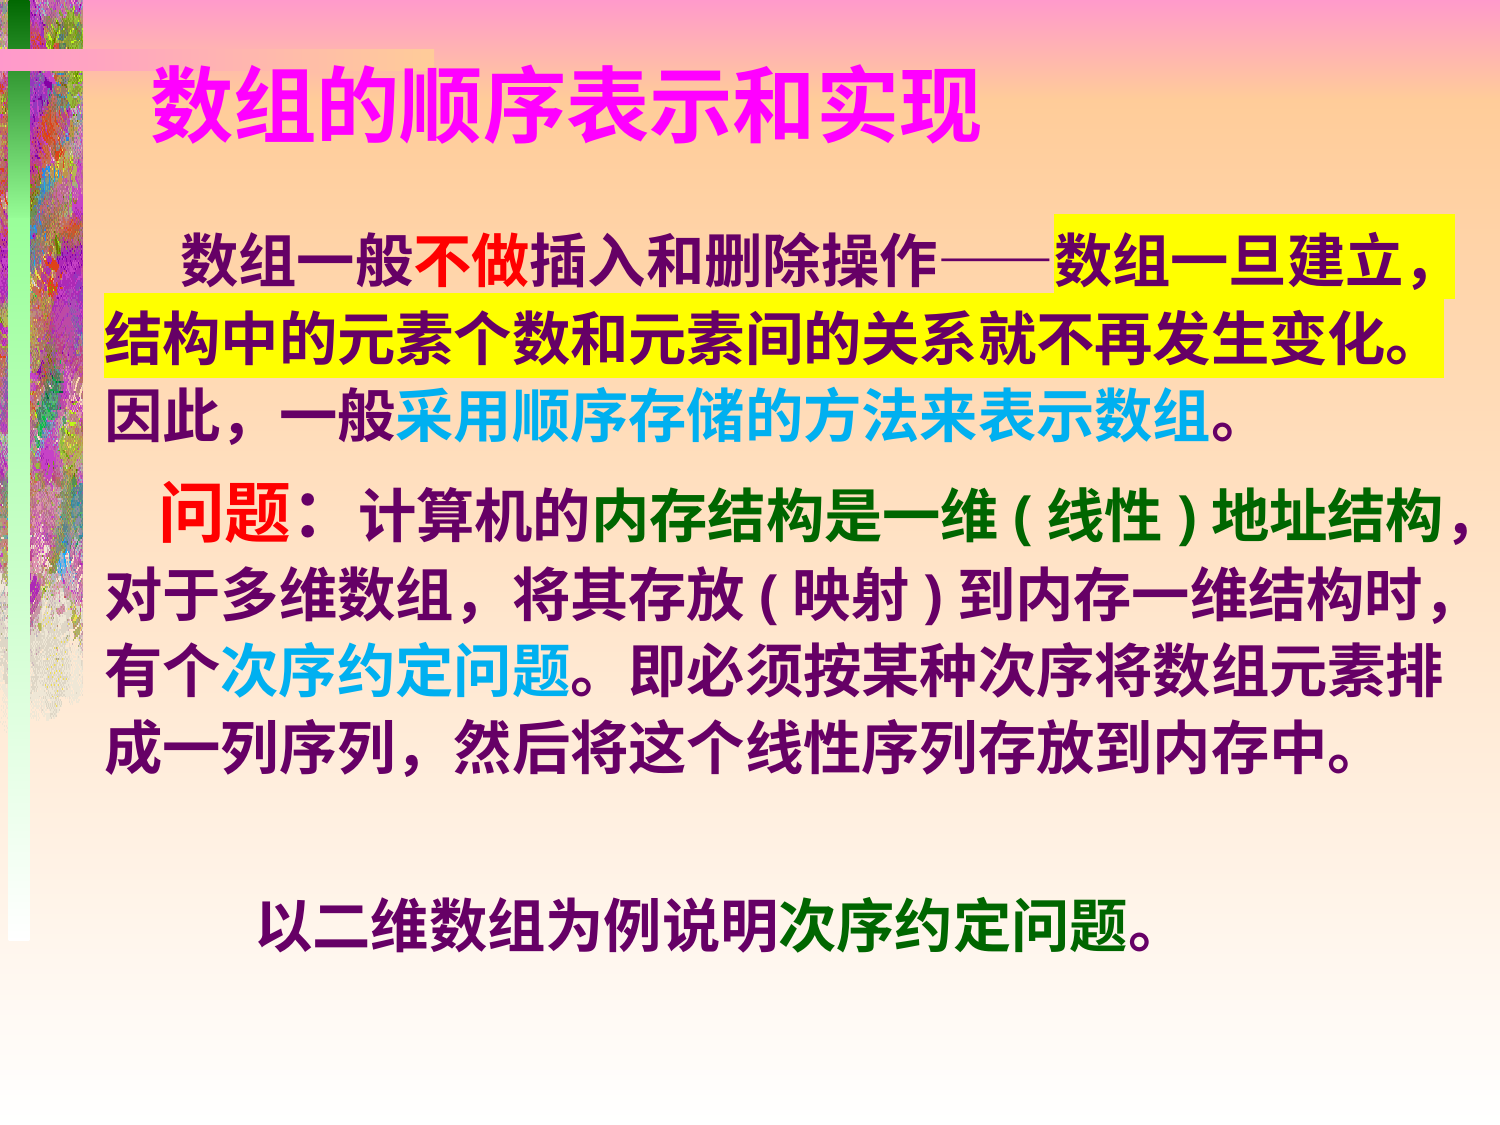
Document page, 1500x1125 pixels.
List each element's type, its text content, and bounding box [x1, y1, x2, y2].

picture [29, 0, 83, 50]
list 数组一般不做插入和删除操作——数组一旦建立，结构中的元素个数和元素间的关系就不再发生变化。因此，一般采用顺序存储的方法来表示数组。 问题：计算机的内存结构是一维(线性)地址结构，对于多维数组，将其存放(映射)到内存一维结构时，有个次序约定问题。即必须按某种次序将数组元素排成一列序列，然后将这个线性序列存放到内存中。 以二维数组为例说明次序约定问题。 [89, 200, 1471, 1059]
picture [29, 71, 83, 821]
title 数组的顺序表示和实现 [135, 28, 1300, 179]
picture [0, 71, 9, 821]
picture [0, 0, 9, 50]
